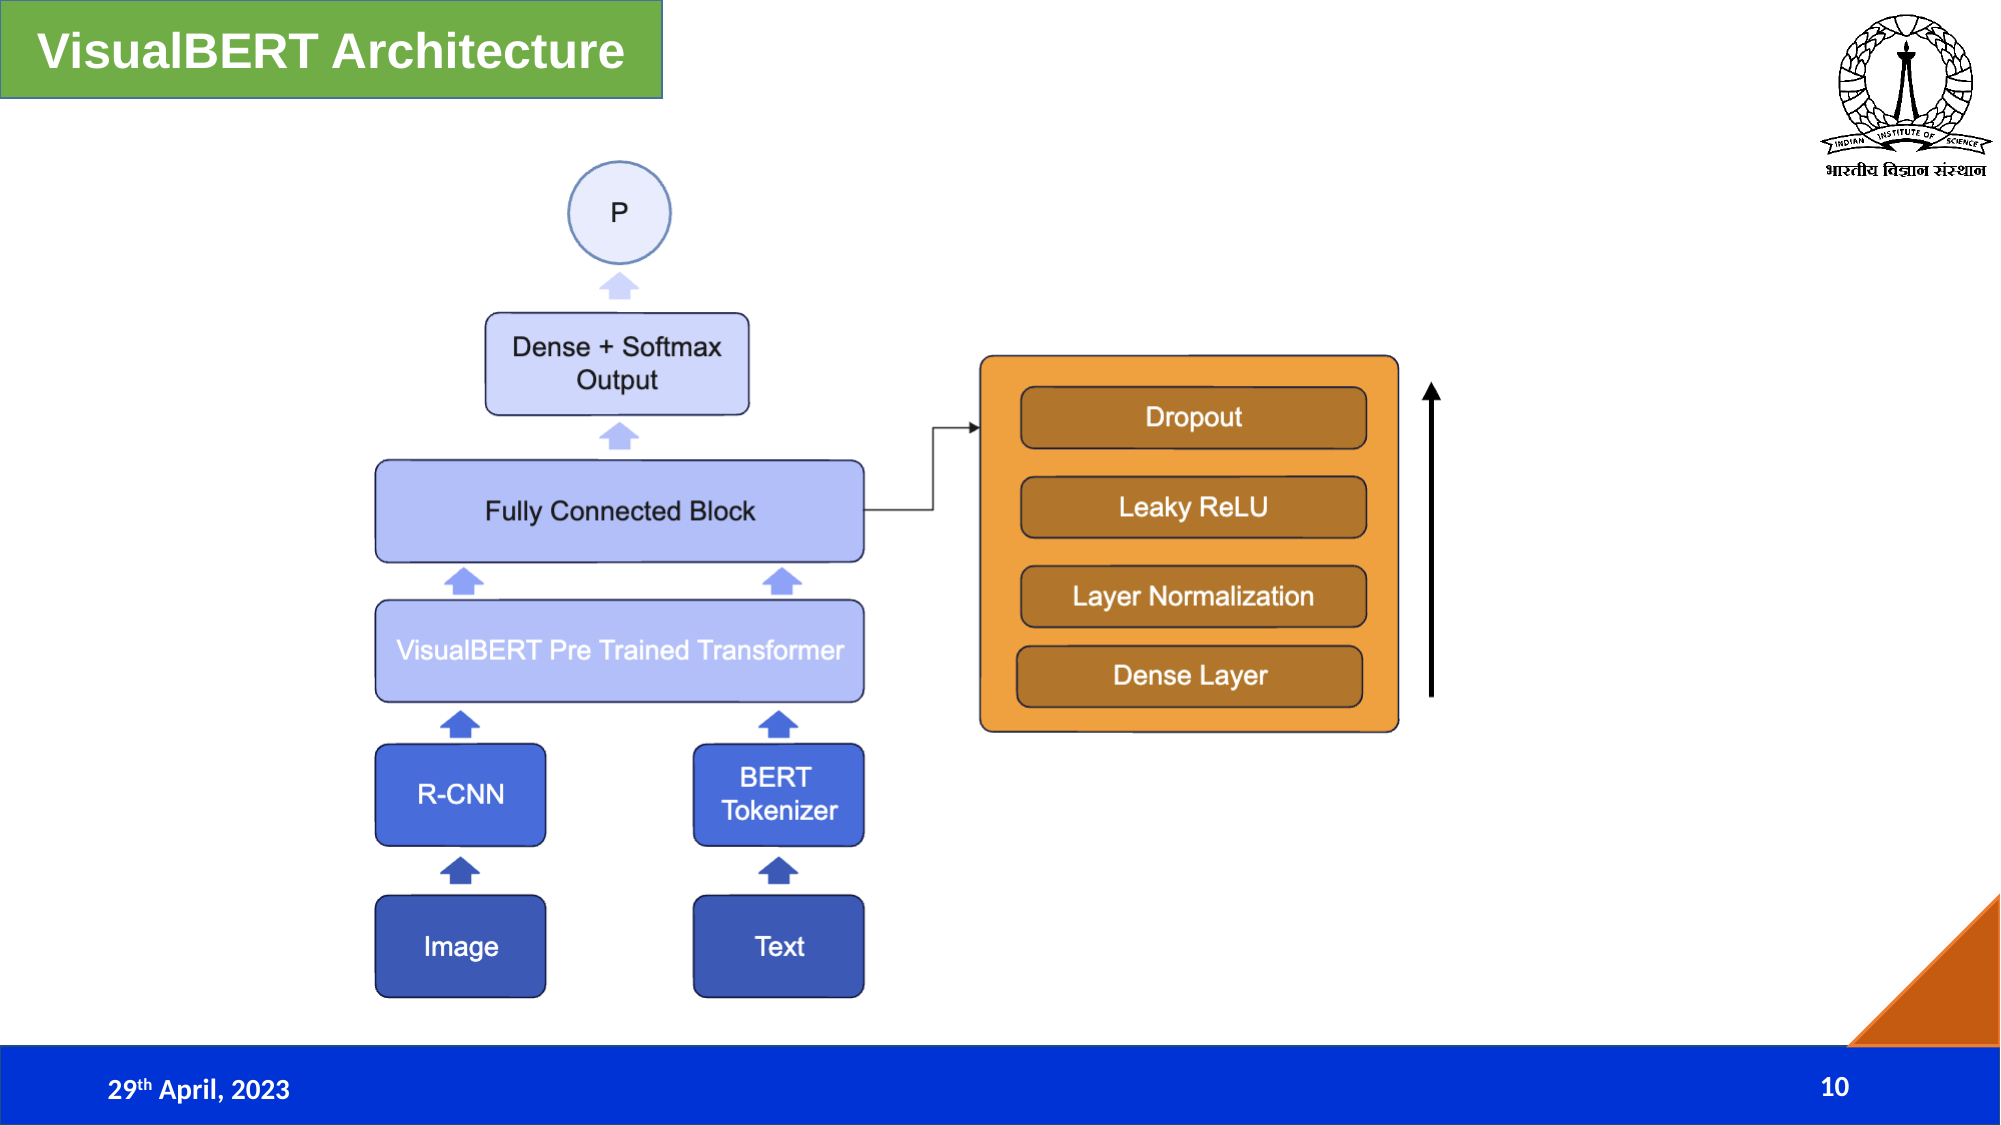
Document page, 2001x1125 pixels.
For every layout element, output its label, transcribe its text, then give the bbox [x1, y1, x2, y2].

text_box VisualBERT Architecture [0, 0, 663, 99]
text_box 29th April, 2023 [92, 1057, 543, 1118]
slide_number 10 [1414, 1054, 1865, 1115]
text_box [0, 1045, 2000, 1125]
picture [1737, 0, 2000, 215]
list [333, 147, 1468, 1014]
text_box [1846, 893, 2000, 1048]
